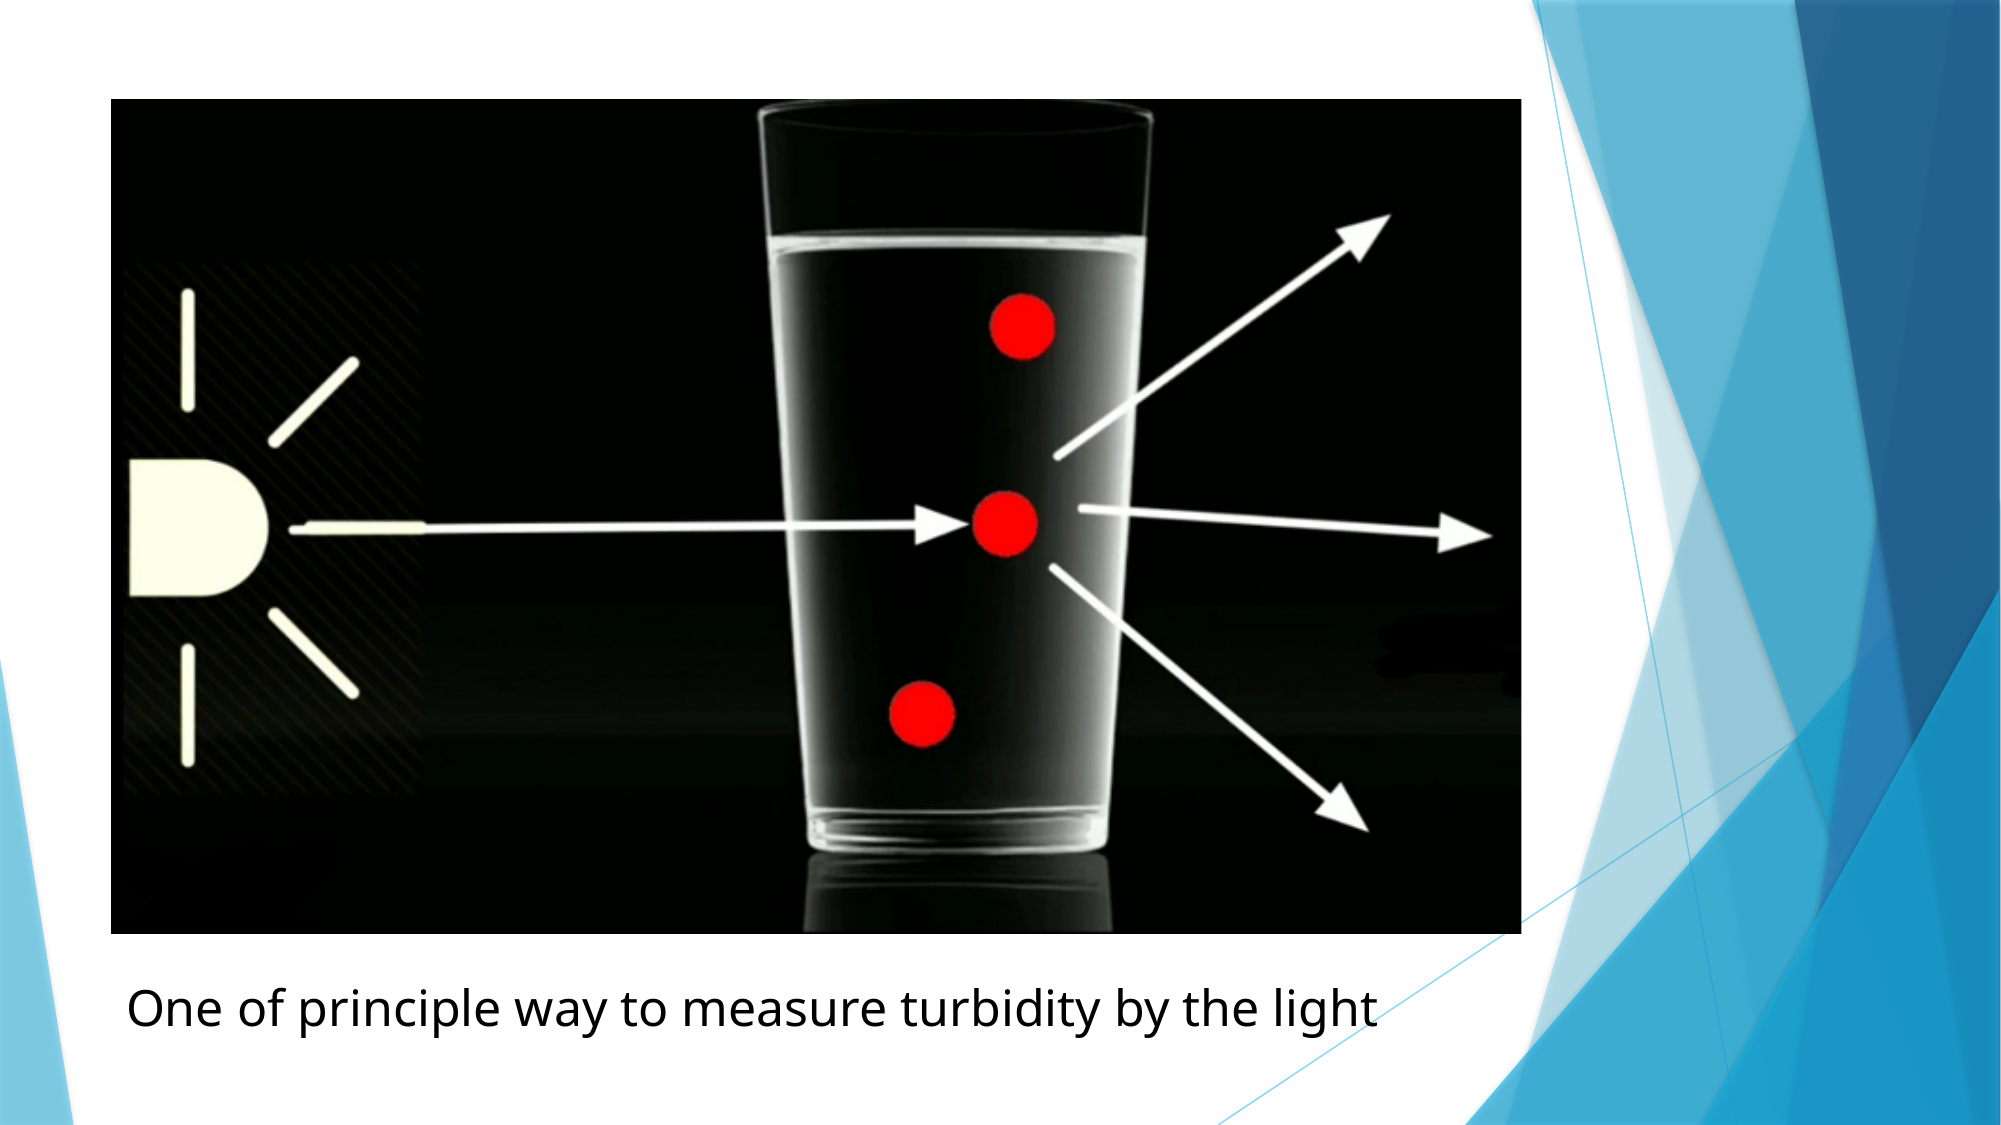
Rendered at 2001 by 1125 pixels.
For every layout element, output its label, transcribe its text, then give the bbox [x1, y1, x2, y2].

title One of principle way to measure turbidity by the light [111, 957, 1522, 1044]
picture [110, 99, 1522, 935]
